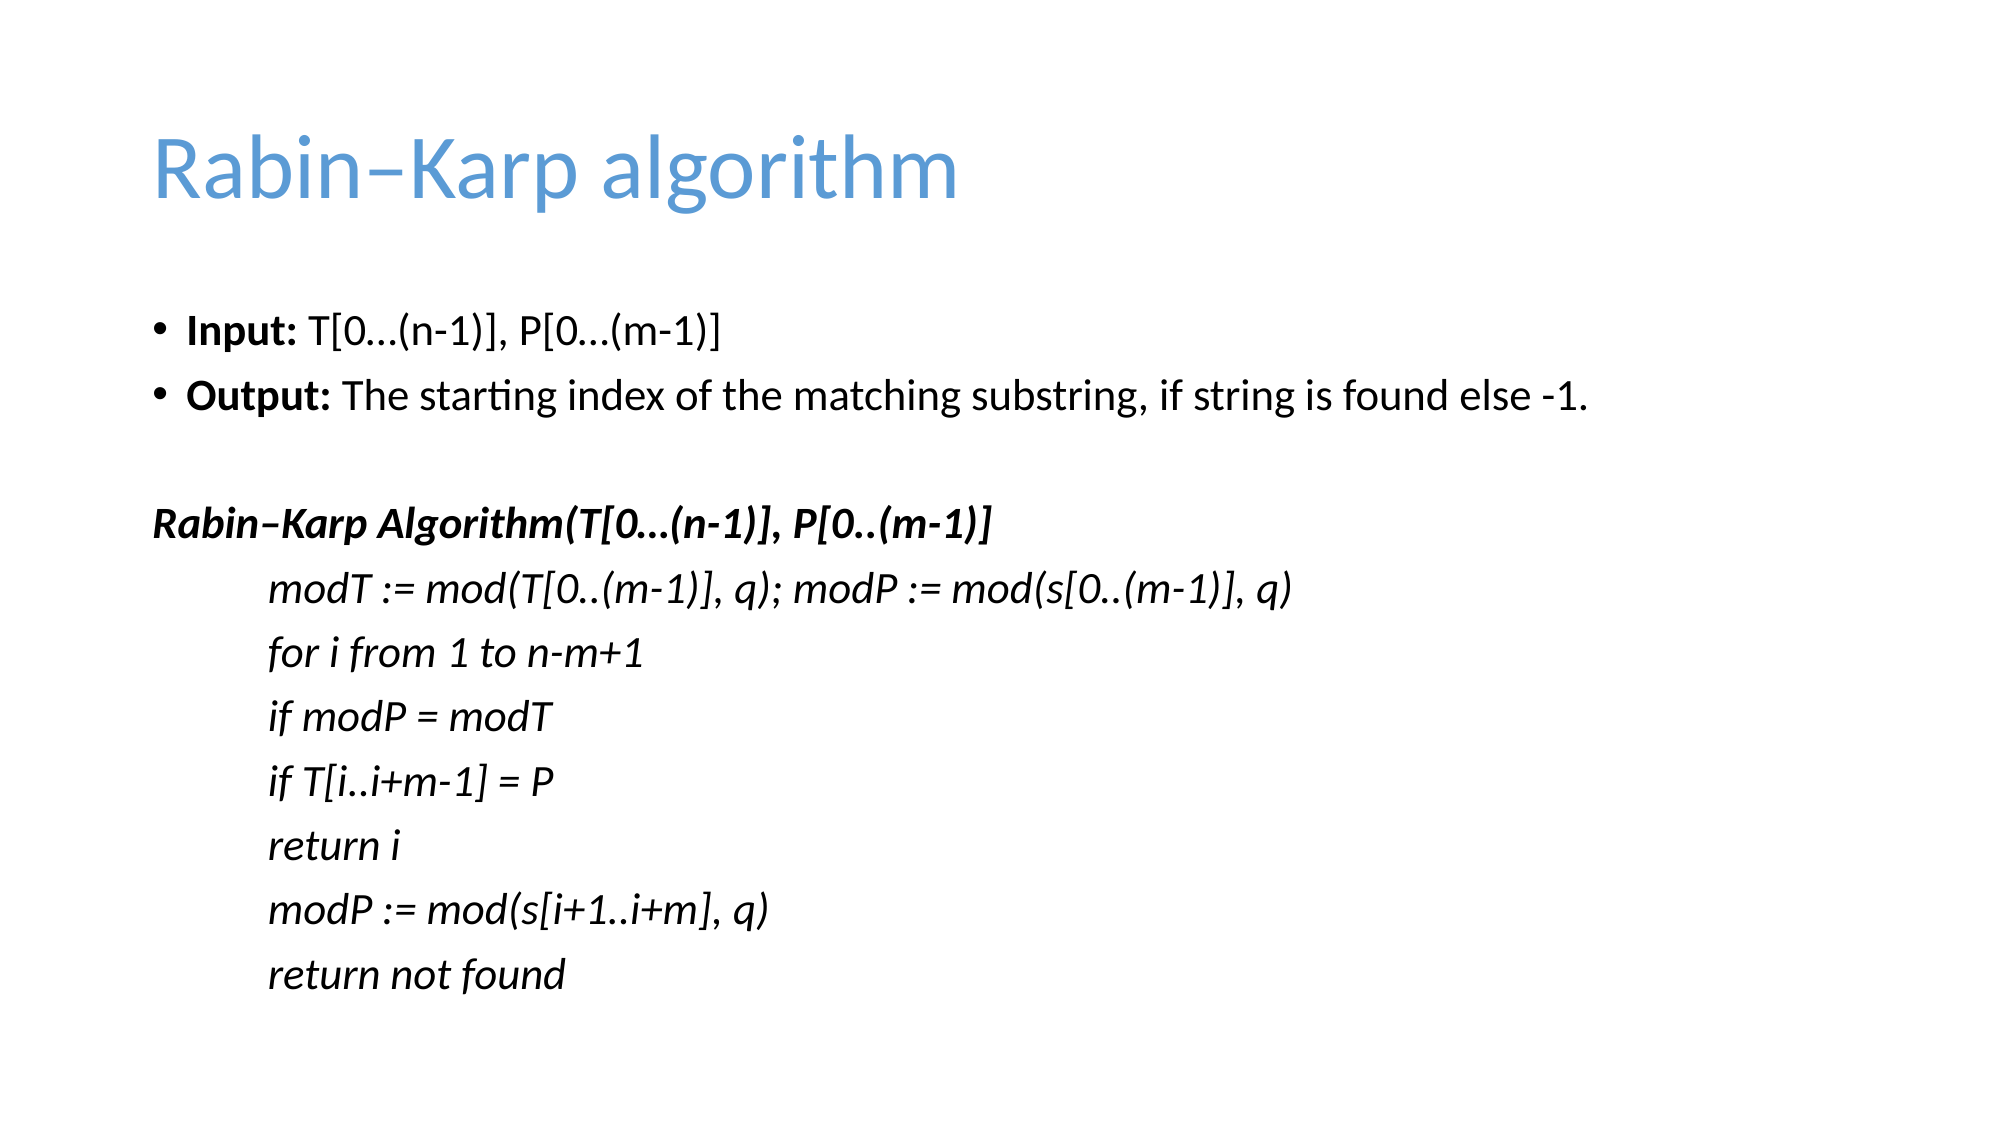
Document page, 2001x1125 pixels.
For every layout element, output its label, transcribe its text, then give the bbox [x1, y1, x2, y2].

list Input: T[0…(n-1)], P[0…(m-1)] Output: The starting index of the matching substring, if string is found else -1. Rabin–Karp Algorithm(T[0…(n-1)], P[0..(m-1)] modT := mod(T[0..(m-1)], q); modP := mod(s[0..(m-1)], q) for i from 1 to n-m+1 if modP = modT if T[i..i+m-1] = P return i modP := mod(s[i+1..i+m], q) return not found [137, 299, 1863, 1014]
title Rabin–Karp algorithm [137, 59, 1863, 278]
